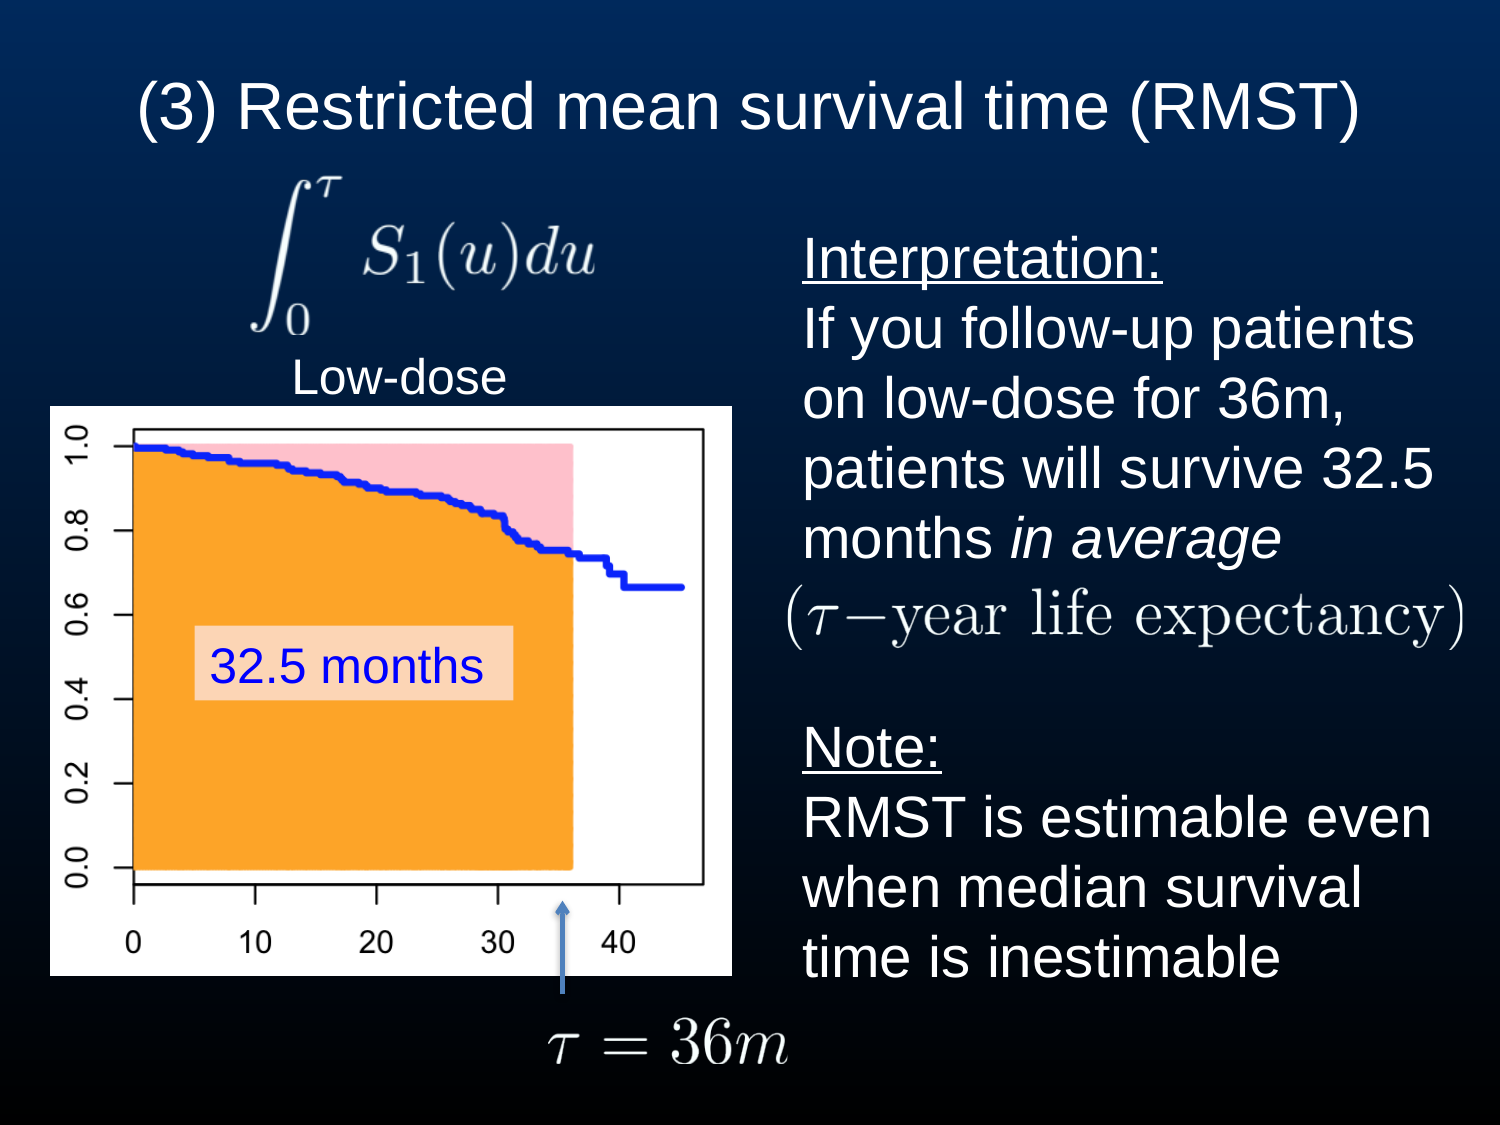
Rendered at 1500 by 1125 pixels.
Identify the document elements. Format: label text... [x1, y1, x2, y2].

picture [50, 406, 733, 976]
text_box Interpretation: If you follow-up patients on low-dose for 36m, patients will survive 32.5 months in average [787, 212, 1463, 578]
title (3) Restricted mean survival time (RMST) [74, 37, 1426, 168]
text_box Note: RMST is estimable even when median survival time is inestimable [787, 702, 1463, 997]
picture [787, 584, 1463, 651]
text_box Low-dose [276, 343, 523, 405]
picture [249, 174, 595, 335]
picture [547, 1017, 788, 1064]
